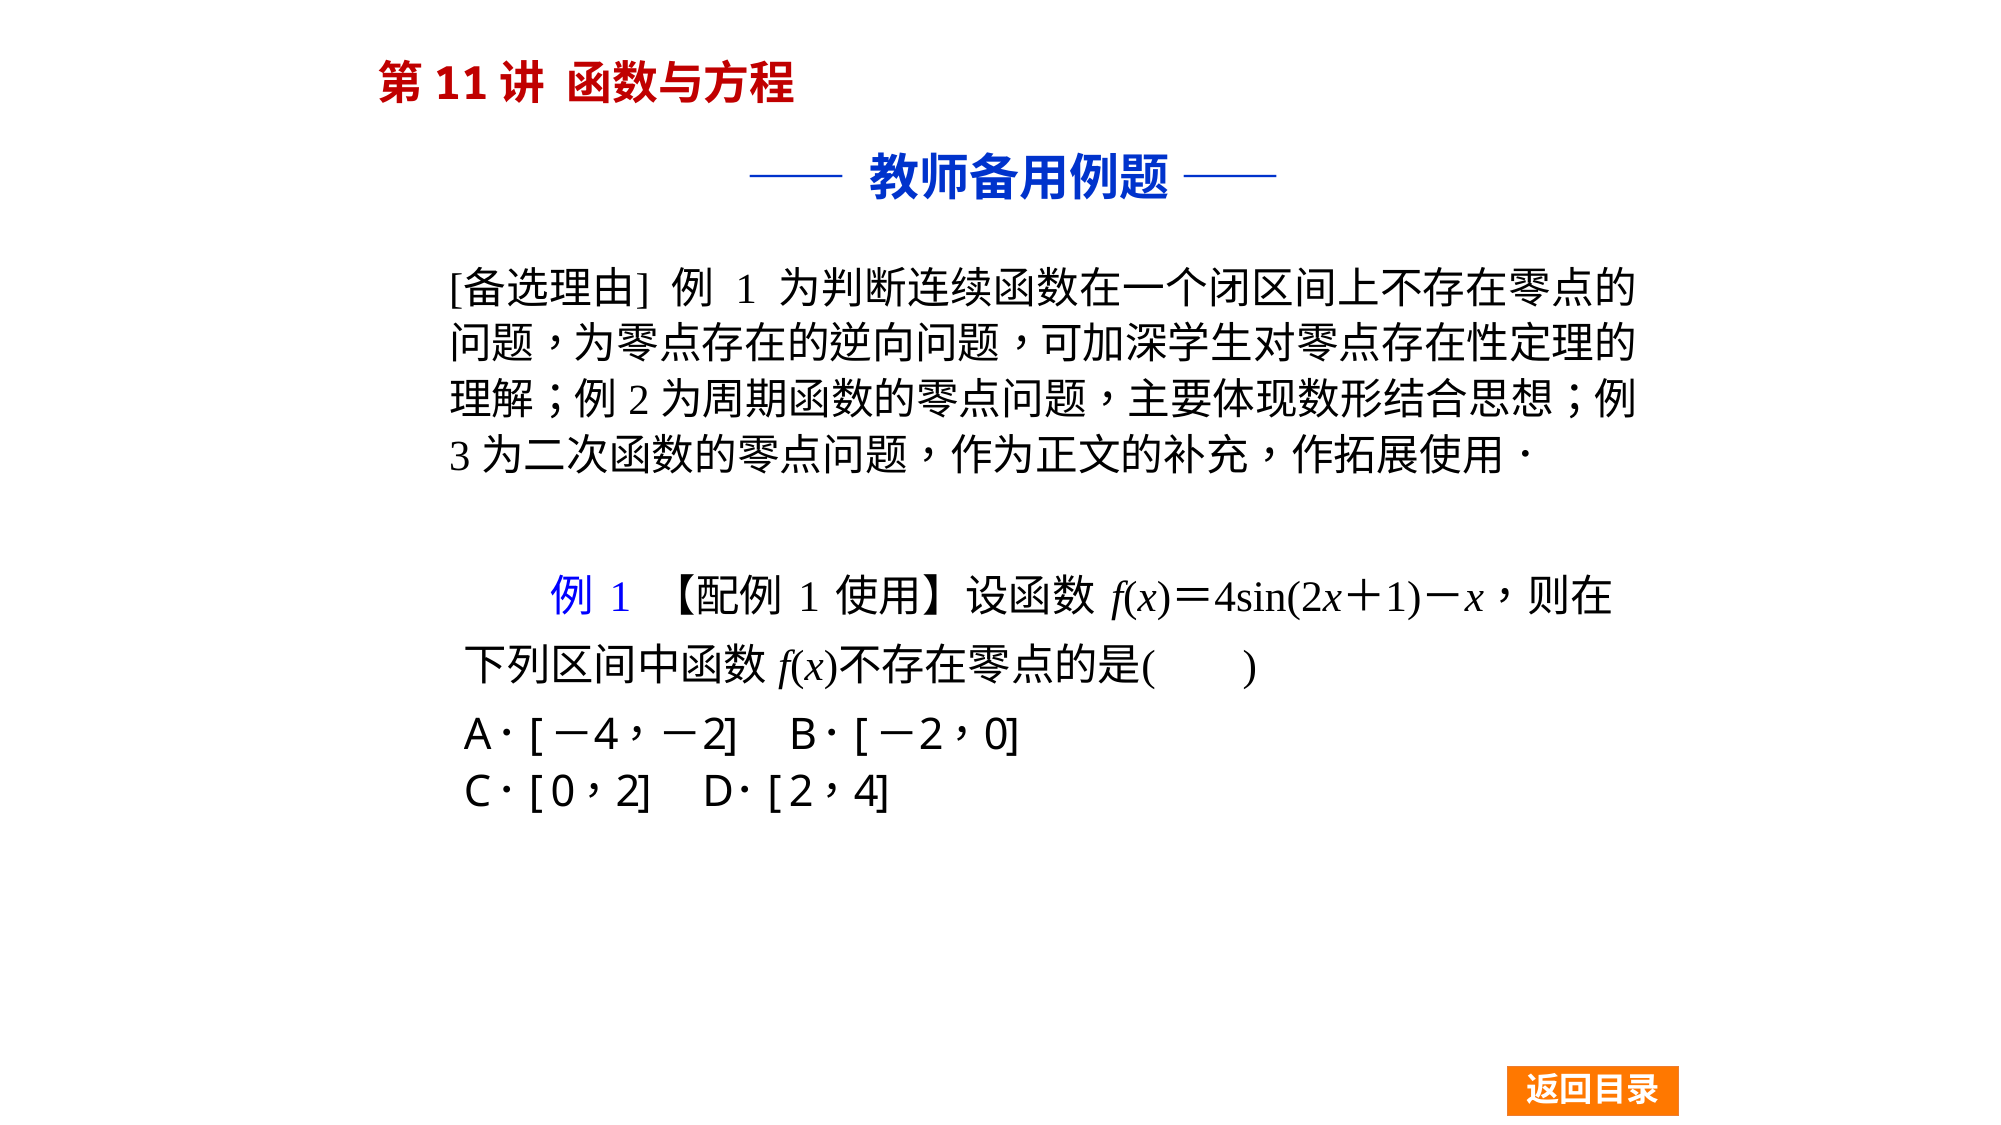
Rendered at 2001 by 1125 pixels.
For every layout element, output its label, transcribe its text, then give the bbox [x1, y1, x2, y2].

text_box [464, 567, 1615, 1079]
text_box —— 教师备用例题 —— [397, 125, 1679, 228]
text_box 第11讲 函数与方程 [362, 42, 1461, 121]
text_box [379, 153, 1679, 1040]
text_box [449, 259, 1638, 556]
text_box 返回目录 [1507, 1066, 1679, 1116]
